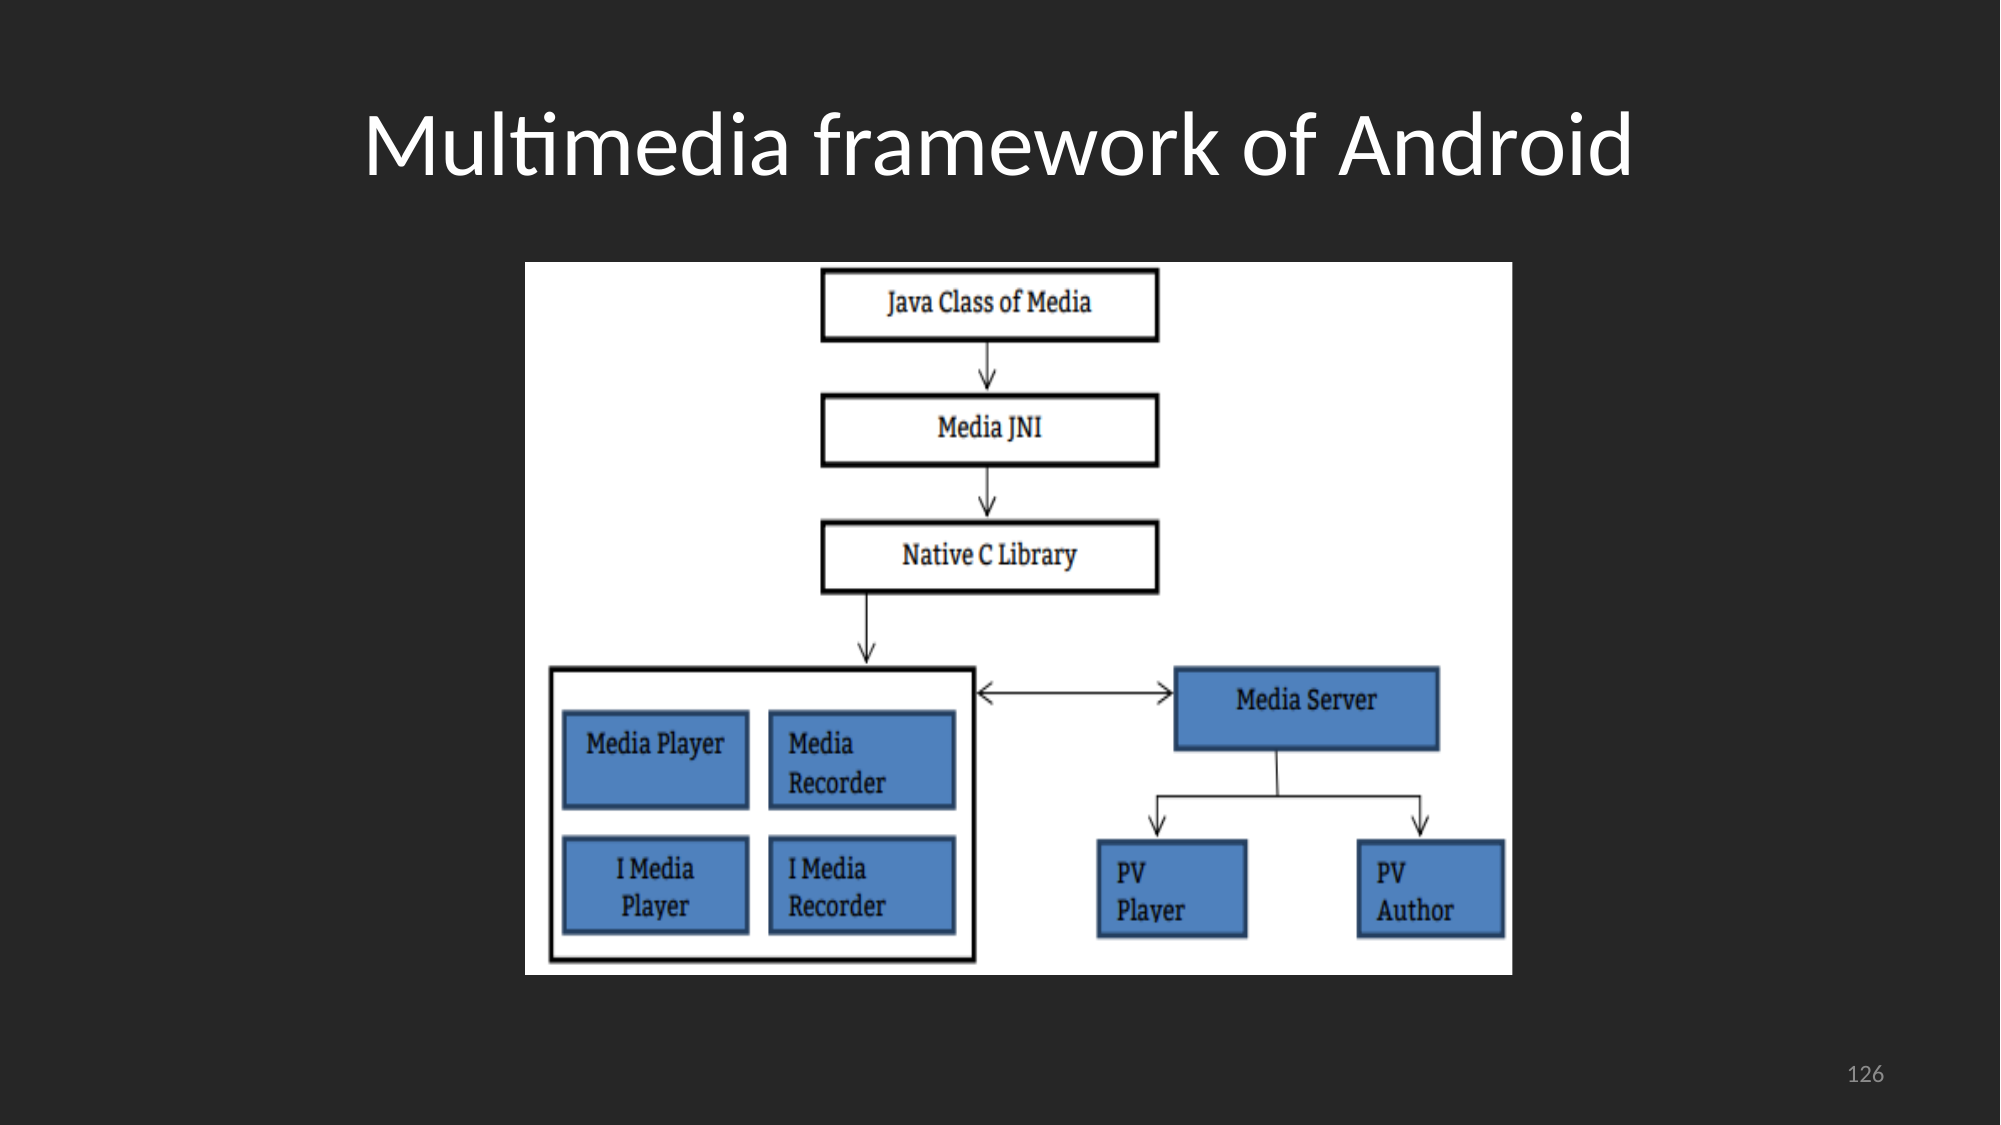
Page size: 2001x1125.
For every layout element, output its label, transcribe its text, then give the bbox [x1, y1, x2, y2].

picture [524, 262, 1513, 976]
title Multimedia framework of Android [99, 45, 1900, 233]
slide_number 126 [1433, 1042, 1900, 1103]
